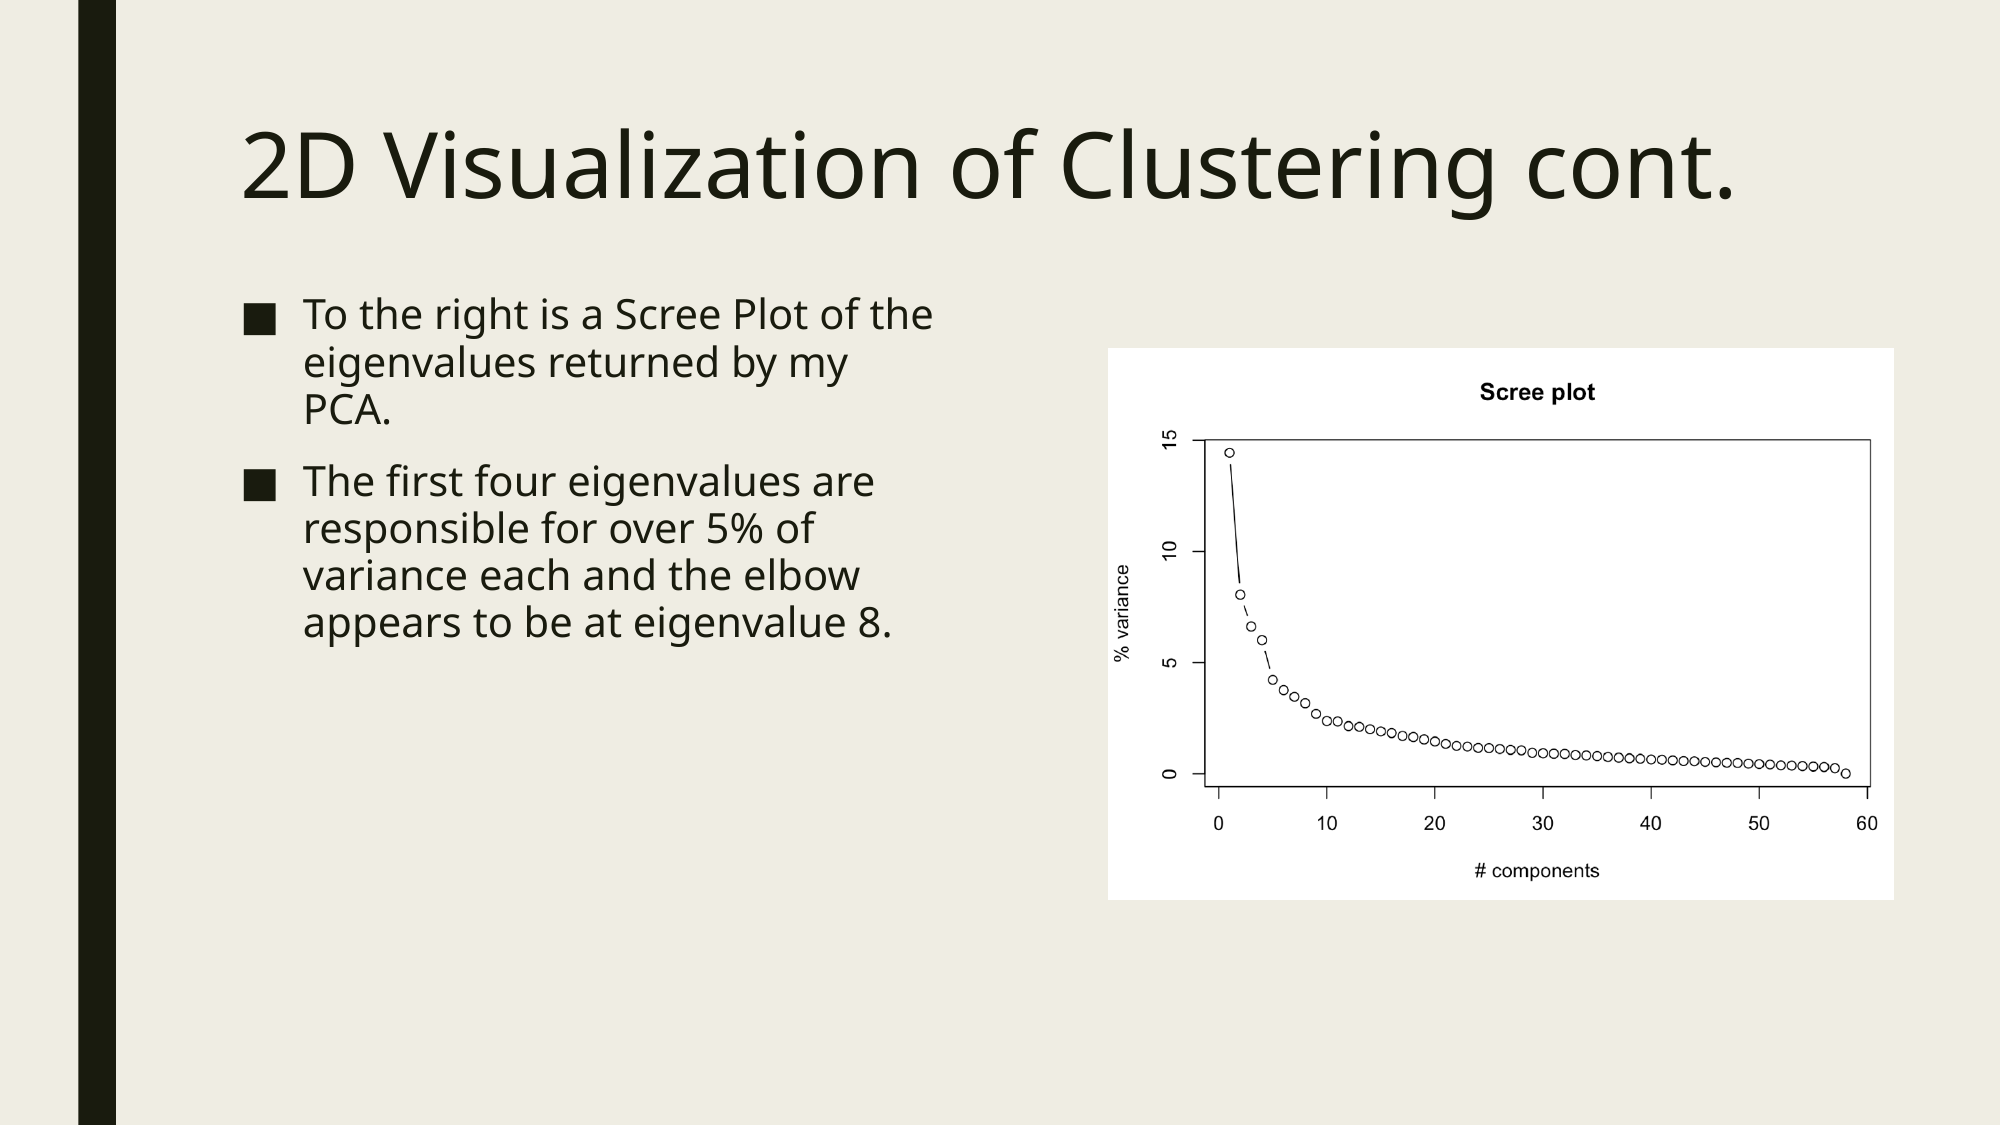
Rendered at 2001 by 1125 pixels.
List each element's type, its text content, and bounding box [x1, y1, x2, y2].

list To the right is a Scree Plot of the eigenvalues returned by my PCA. The first four eigenvalues are responsible for over 5% of variance each and the elbow appears to be at eigenvalue 8. [225, 285, 957, 963]
title 2D Visualization of Clustering cont. [225, 112, 1800, 357]
picture [1108, 348, 1894, 900]
